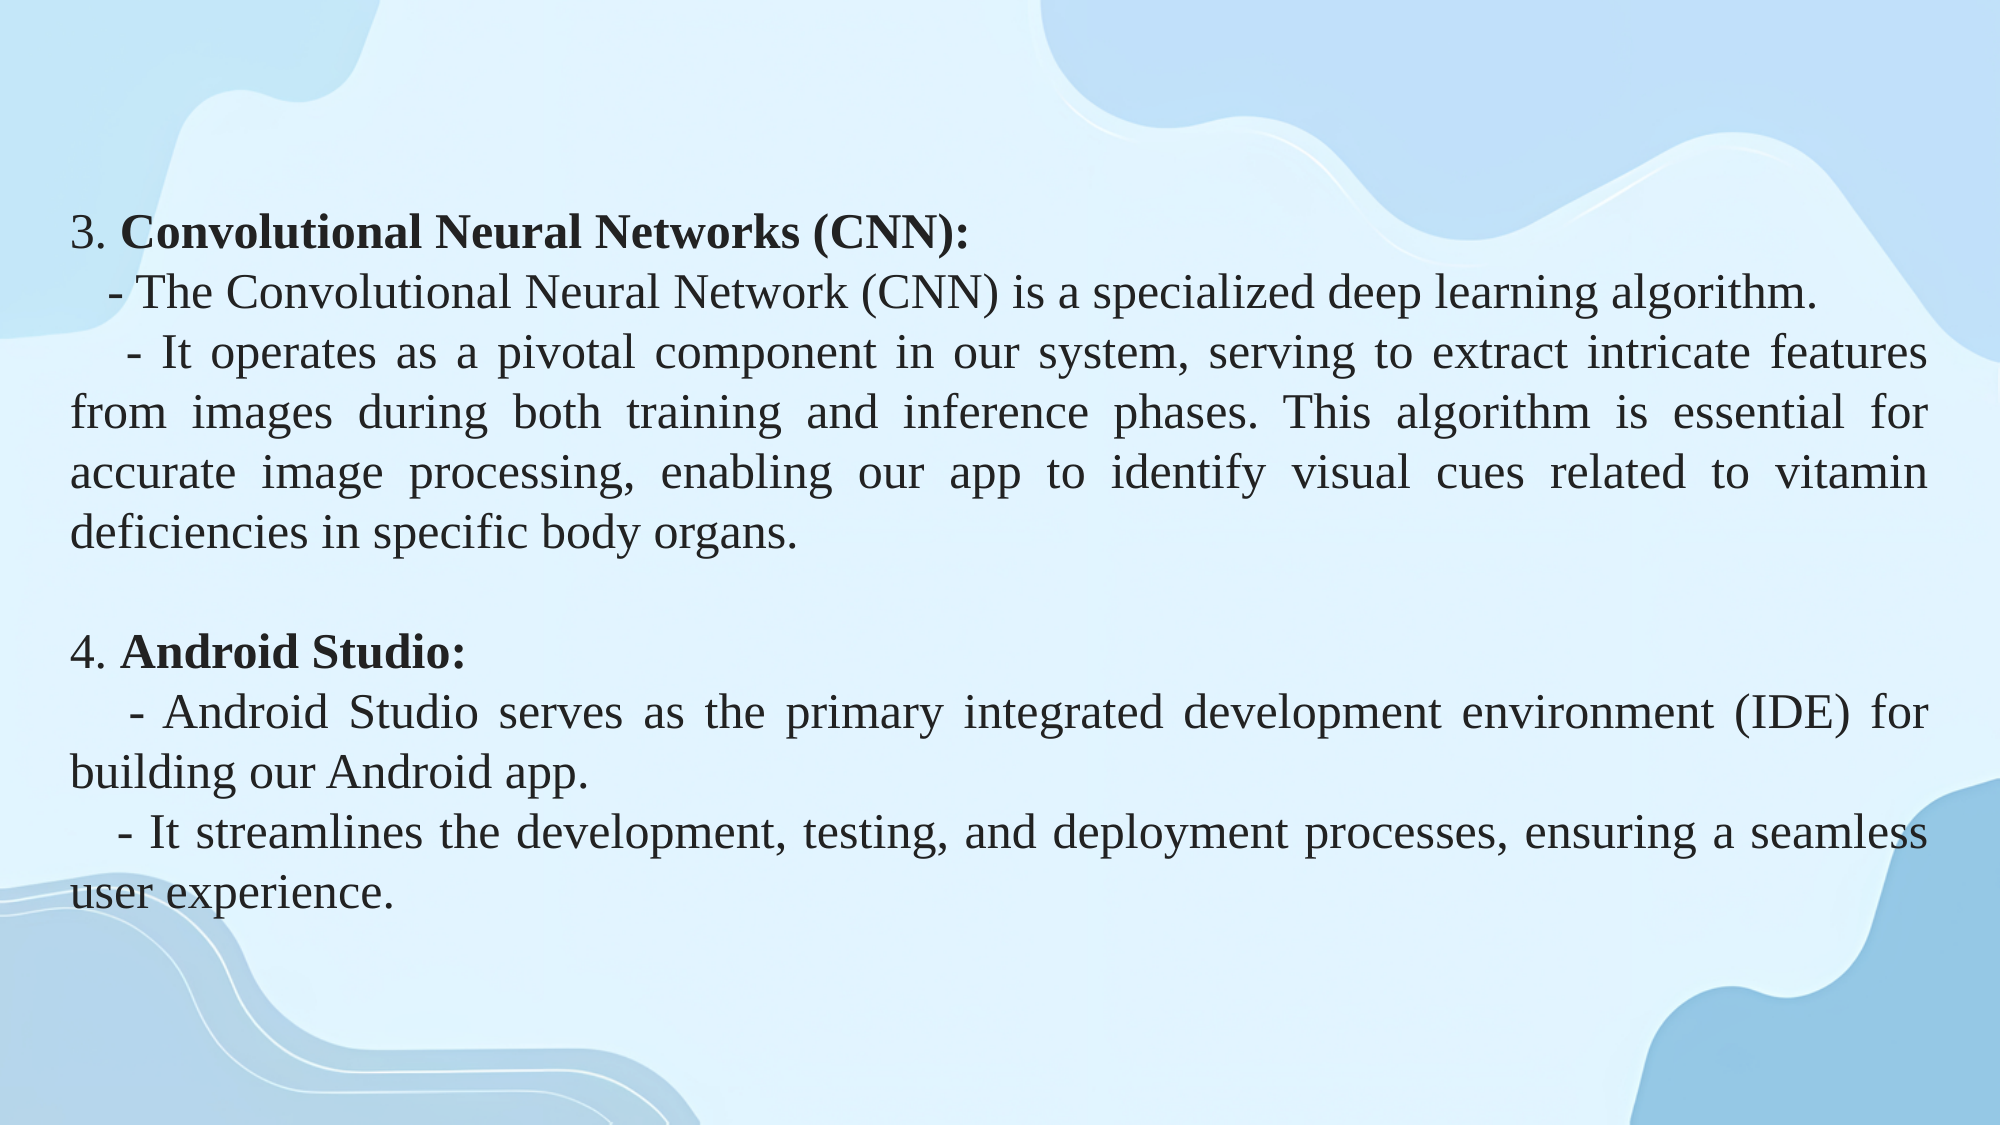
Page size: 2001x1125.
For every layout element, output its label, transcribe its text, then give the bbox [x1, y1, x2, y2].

text_box 3. Convolutional Neural Networks (CNN): - The Convolutional Neural Network (CNN) is a specialized deep learning algorithm. - It operates as a pivotal component in our system, serving to extract intricate features from images during both training and inference phases. This algorithm is essential for accurate image processing, enabling our app to identify visual cues related to vitamin deficiencies in specific body organs. 4. Android Studio: - Android Studio serves as the primary integrated development environment (IDE) for building our Android app. - It streamlines the development, testing, and deployment processes, ensuring a seamless user experience. [55, 191, 1945, 927]
